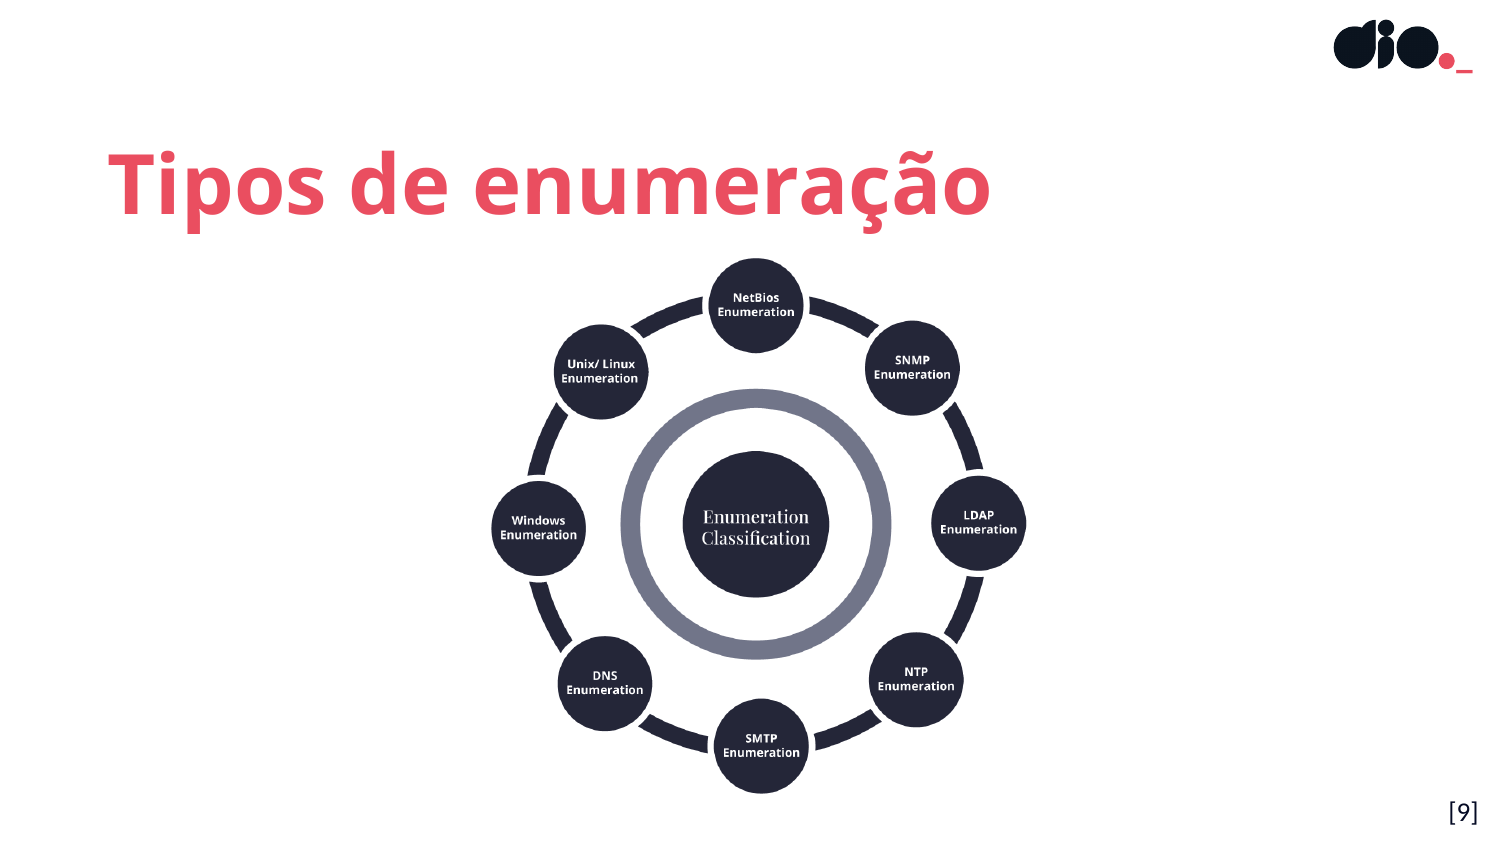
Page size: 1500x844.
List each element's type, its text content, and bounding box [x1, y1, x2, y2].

picture [399, 248, 1118, 812]
text_box Tipos de enumeração [92, 104, 1408, 243]
slide_number [9] [1403, 779, 1494, 844]
picture [1333, 19, 1473, 74]
